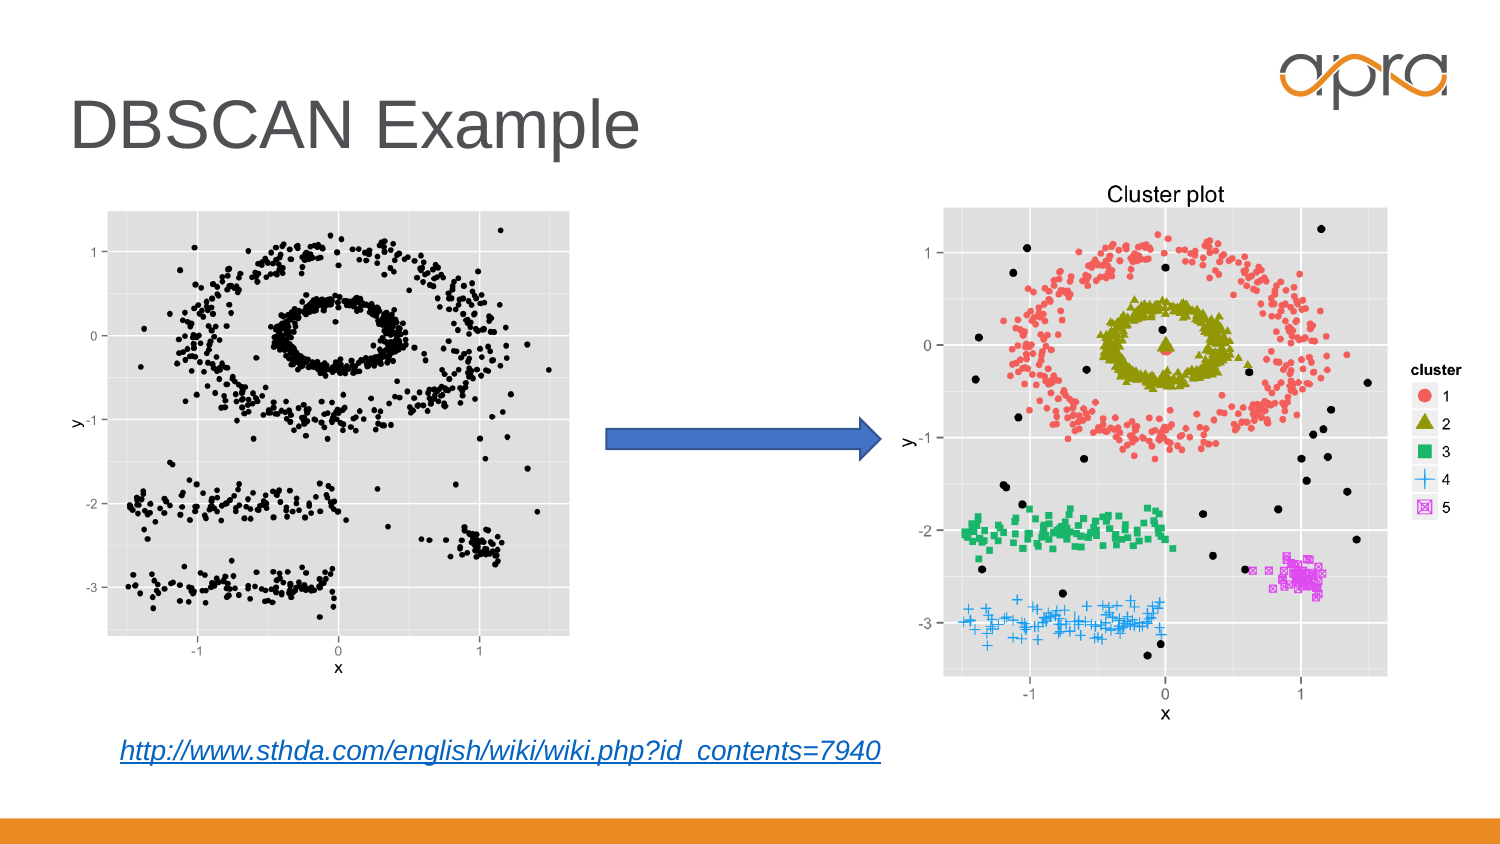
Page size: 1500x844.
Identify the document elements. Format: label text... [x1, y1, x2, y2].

title DBSCAN Example [54, 44, 1446, 208]
picture [0, 0, 1500, 844]
text_box [605, 416, 882, 462]
text_box http://www.sthda.com/english/wiki/wiki.php?id_contents=7940 [105, 725, 1000, 774]
